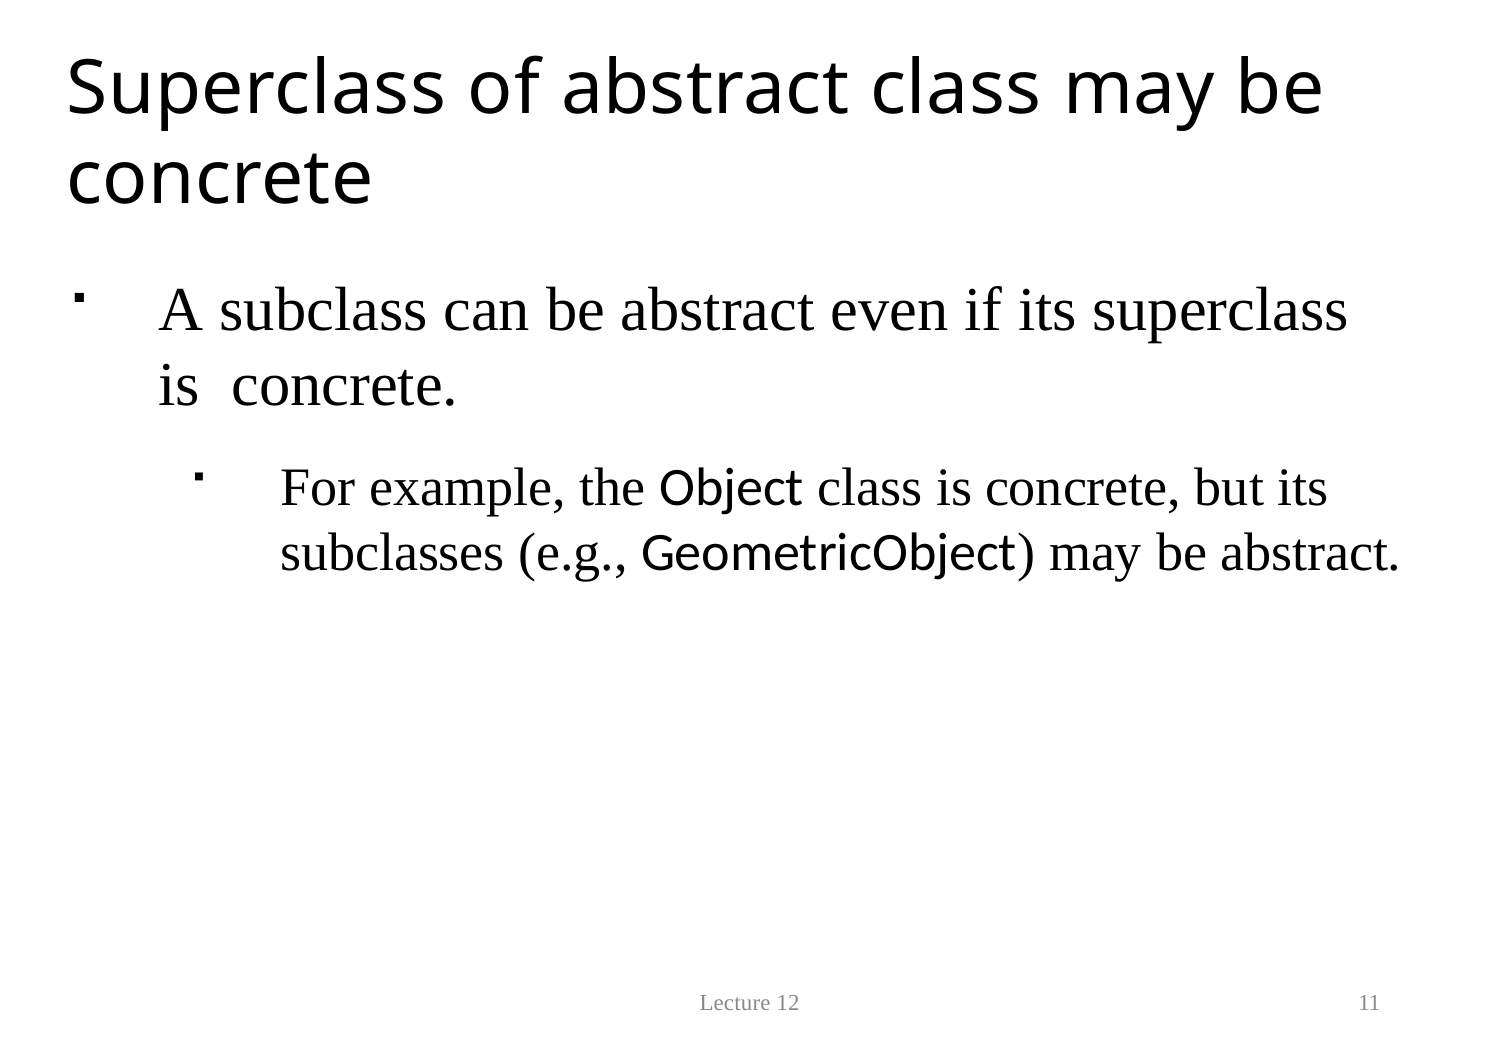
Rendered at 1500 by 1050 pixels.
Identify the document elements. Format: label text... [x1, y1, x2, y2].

footer Lecture 12 [697, 987, 803, 1050]
slide_number 11 [1352, 987, 1391, 1050]
text_box A subclass can be abstract even if its superclass is concrete. For example, the Object class is concrete, but its subclasses (e.g., GeometricObject) may be abstract. [62, 265, 1407, 581]
title Superclass of abstract class may be concrete [64, 35, 1436, 219]
